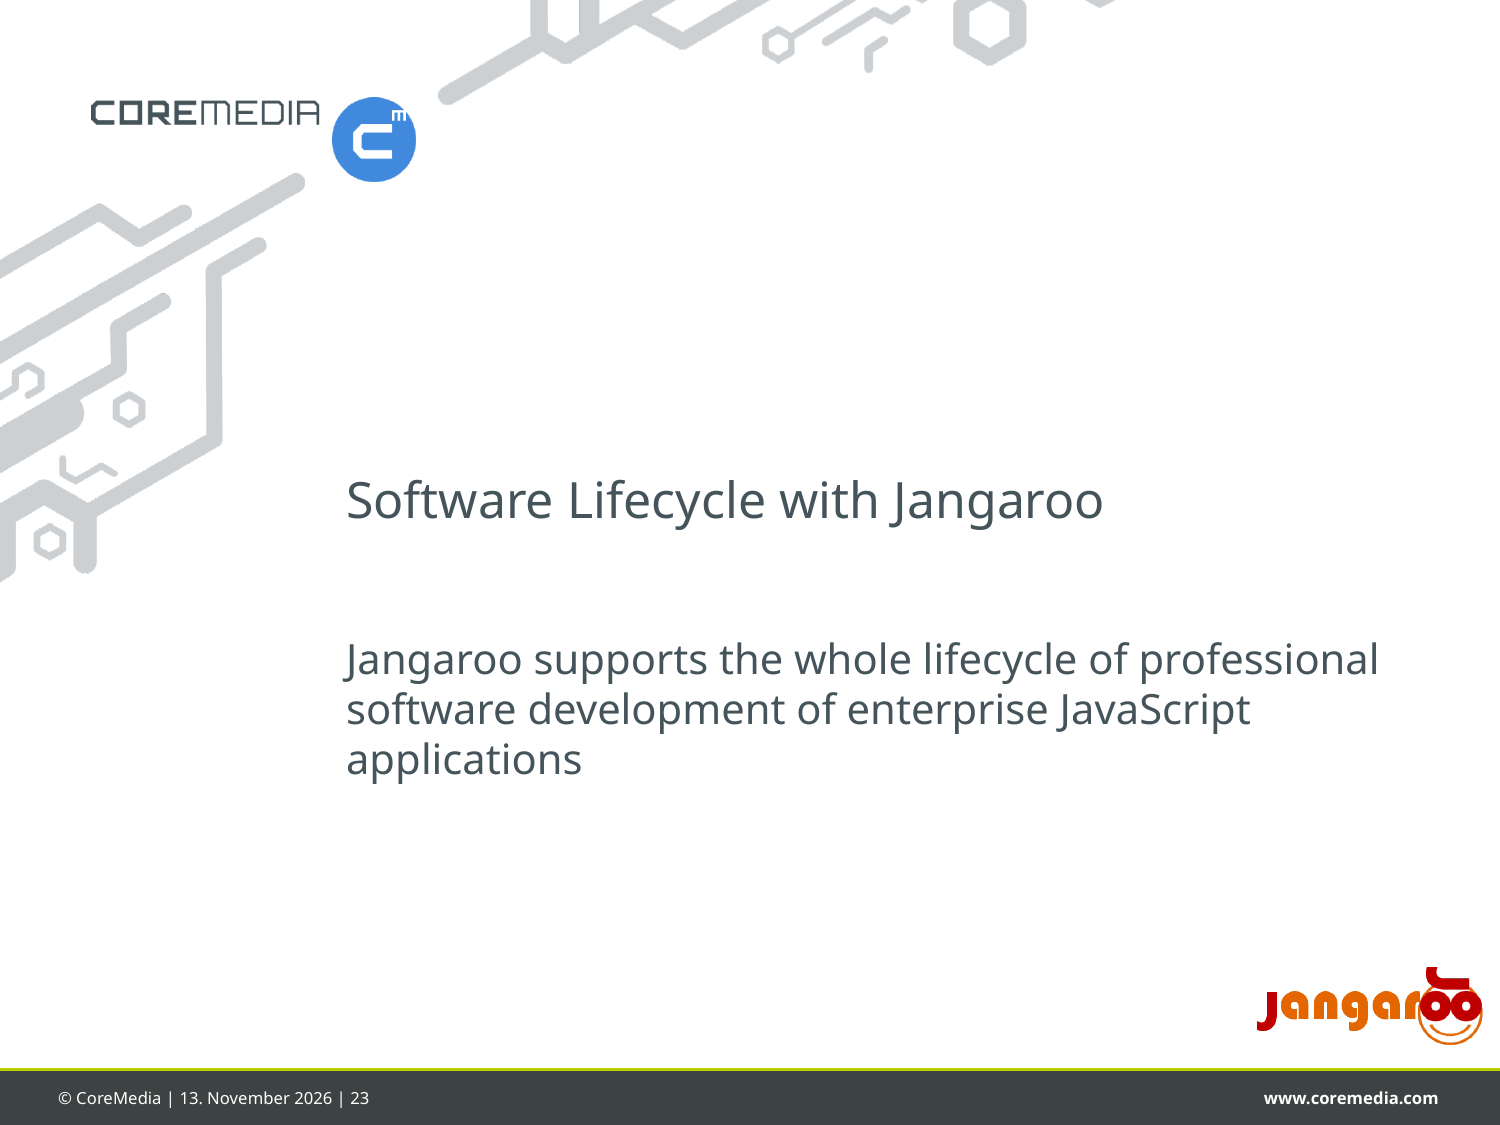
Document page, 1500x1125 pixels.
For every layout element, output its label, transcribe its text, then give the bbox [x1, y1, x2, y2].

picture [0, 97, 416, 610]
title Software Lifecycle with Jangaroo [346, 468, 1455, 610]
picture [1257, 967, 1489, 1045]
picture [438, 0, 1280, 105]
subtitle Jangaroo supports the whole lifecycle of professional software development of enterprise JavaScript applications [346, 632, 1455, 789]
